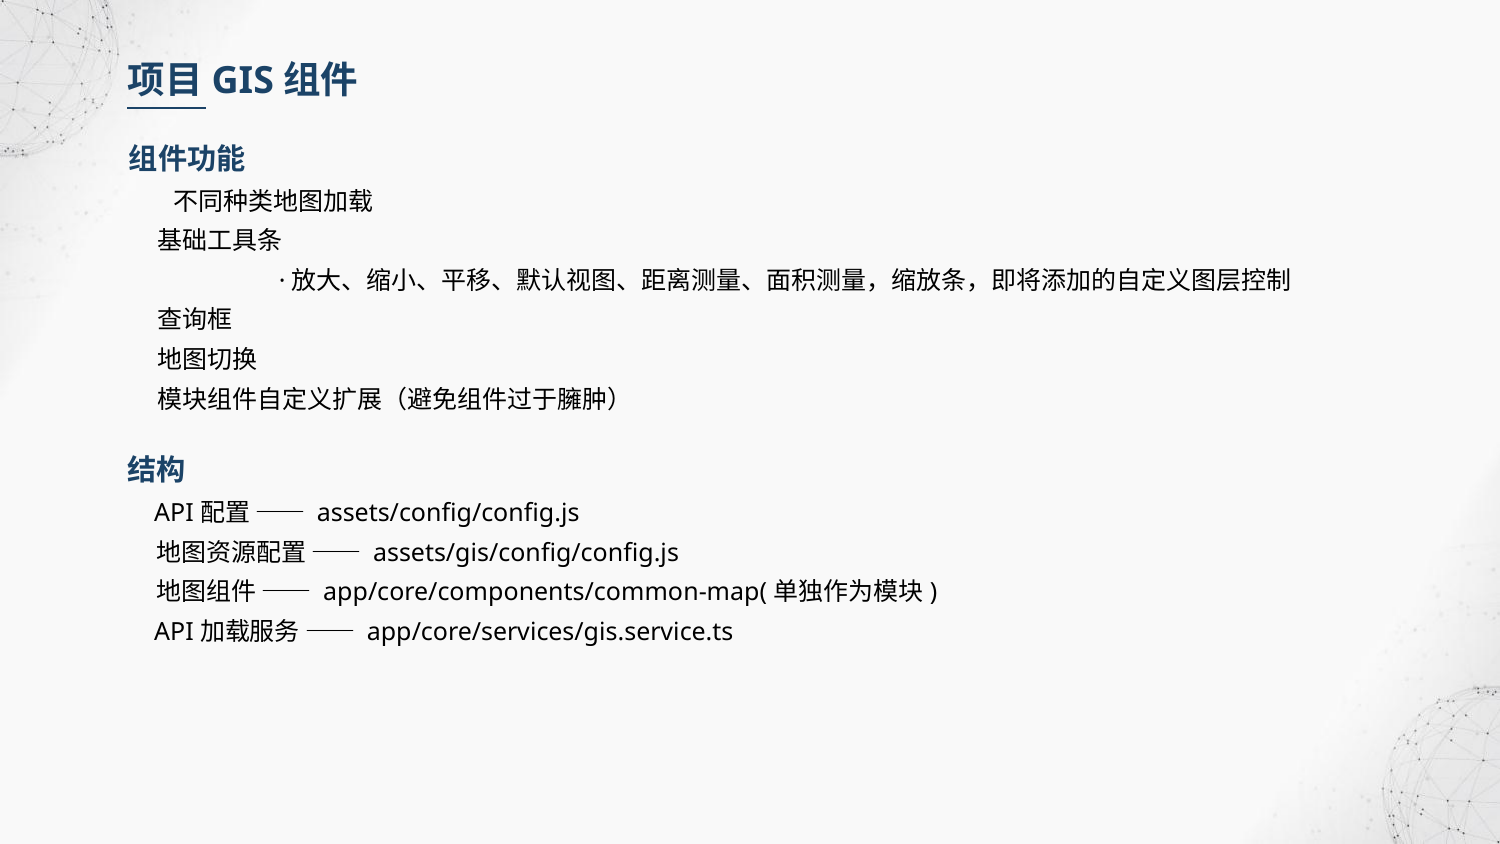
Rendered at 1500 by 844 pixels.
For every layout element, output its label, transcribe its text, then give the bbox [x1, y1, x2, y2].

text_box API配置 —— assets/config/config.js 地图资源配置 —— assets/gis/config/config.js 地图组件 —— app/core/components/common-map(单独作为模块) API加载服务 —— app/core/services/gis.service.ts [116, 481, 1363, 730]
picture [0, 0, 1500, 844]
text_box 组件功能 [117, 134, 258, 170]
text_box 项目GIS组件 [116, 50, 1277, 107]
text_box 结构 [116, 445, 198, 481]
text_box 不同种类地图加载 基础工具条 ·放大、缩小、平移、默认视图、距离测量、面积测量，缩放条，即将添加的自定义图层控制 查询框 地图切换 模块组件自定义扩展（避免组件过于臃肿） [117, 170, 1364, 459]
